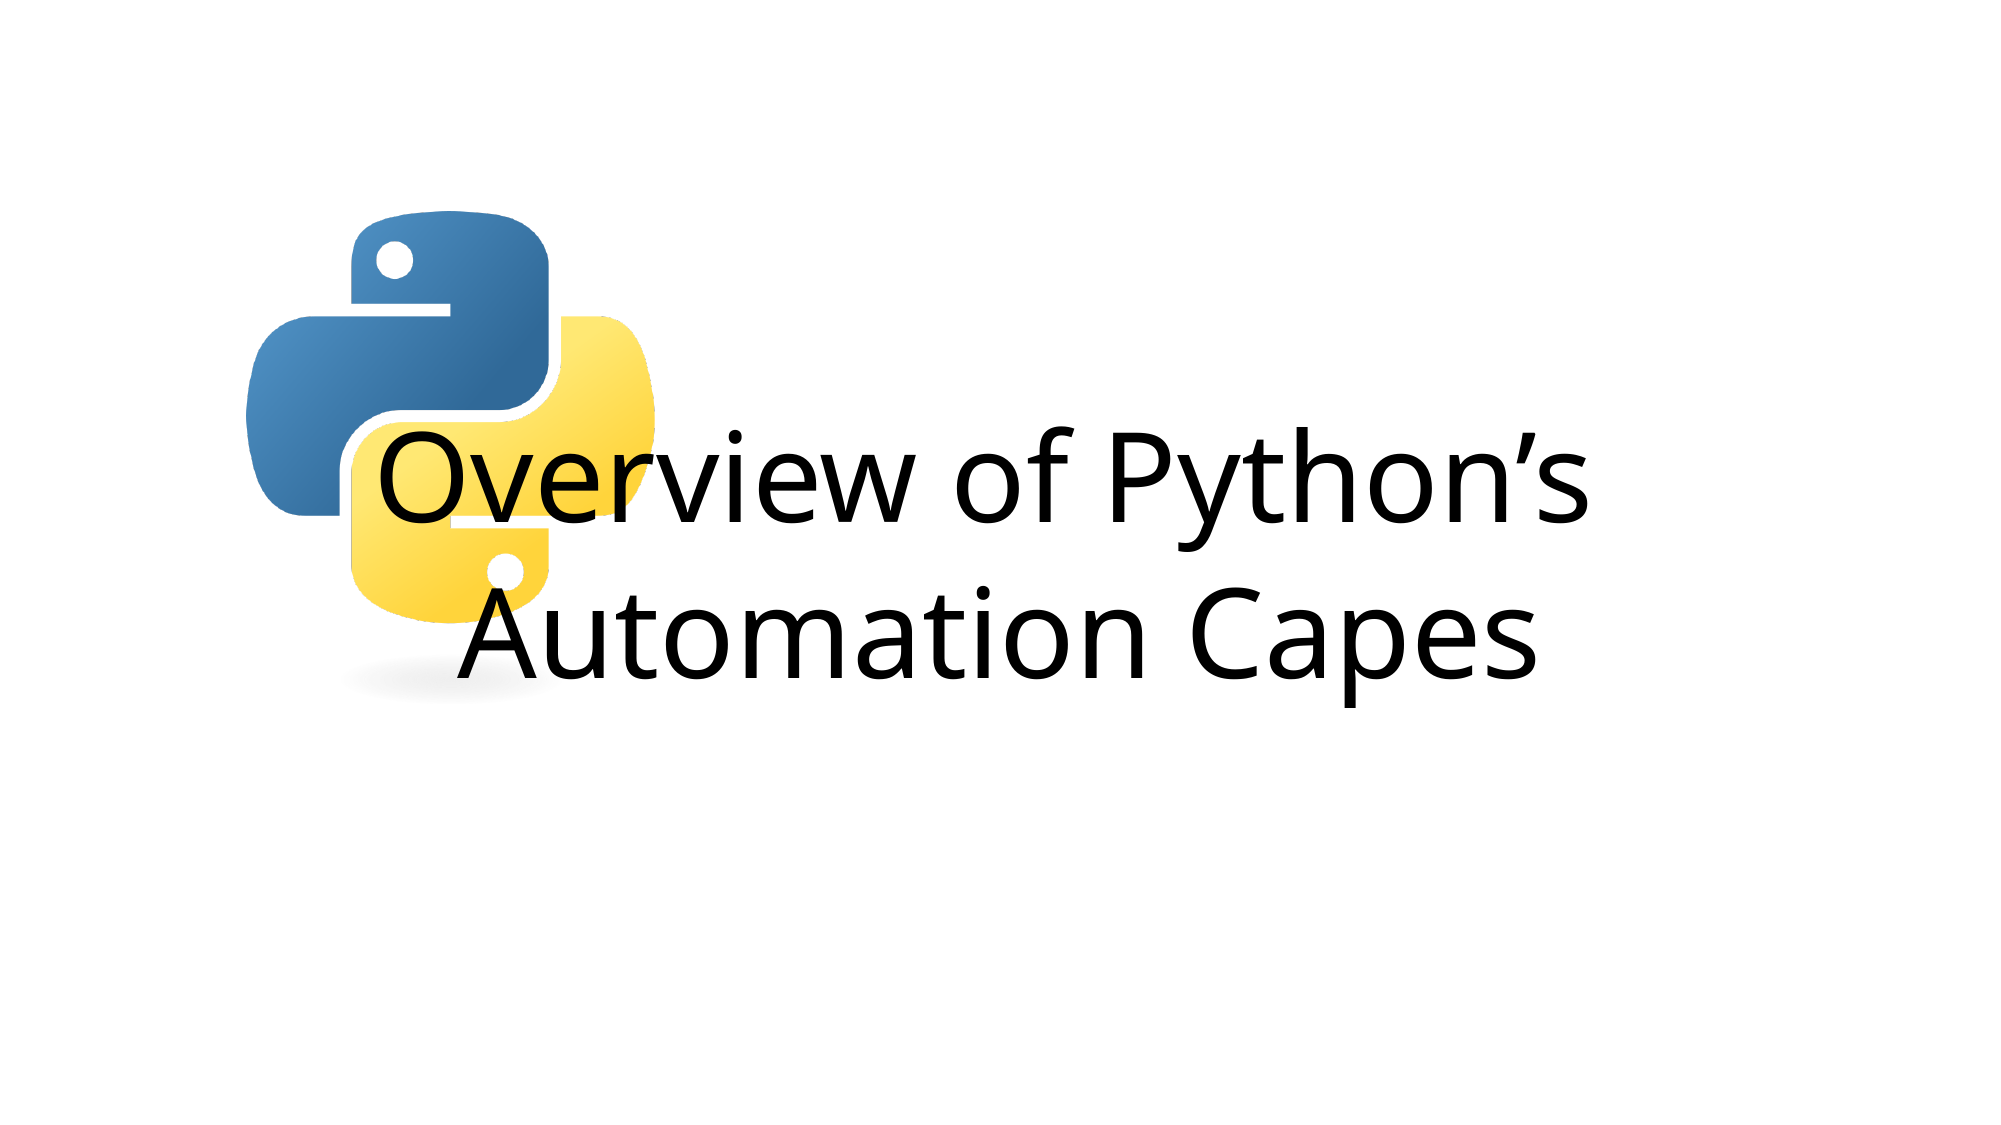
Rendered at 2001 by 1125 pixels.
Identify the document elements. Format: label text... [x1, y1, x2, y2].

picture [245, 210, 697, 706]
list Overview of Python’s Automation Capes [137, 106, 1863, 1014]
